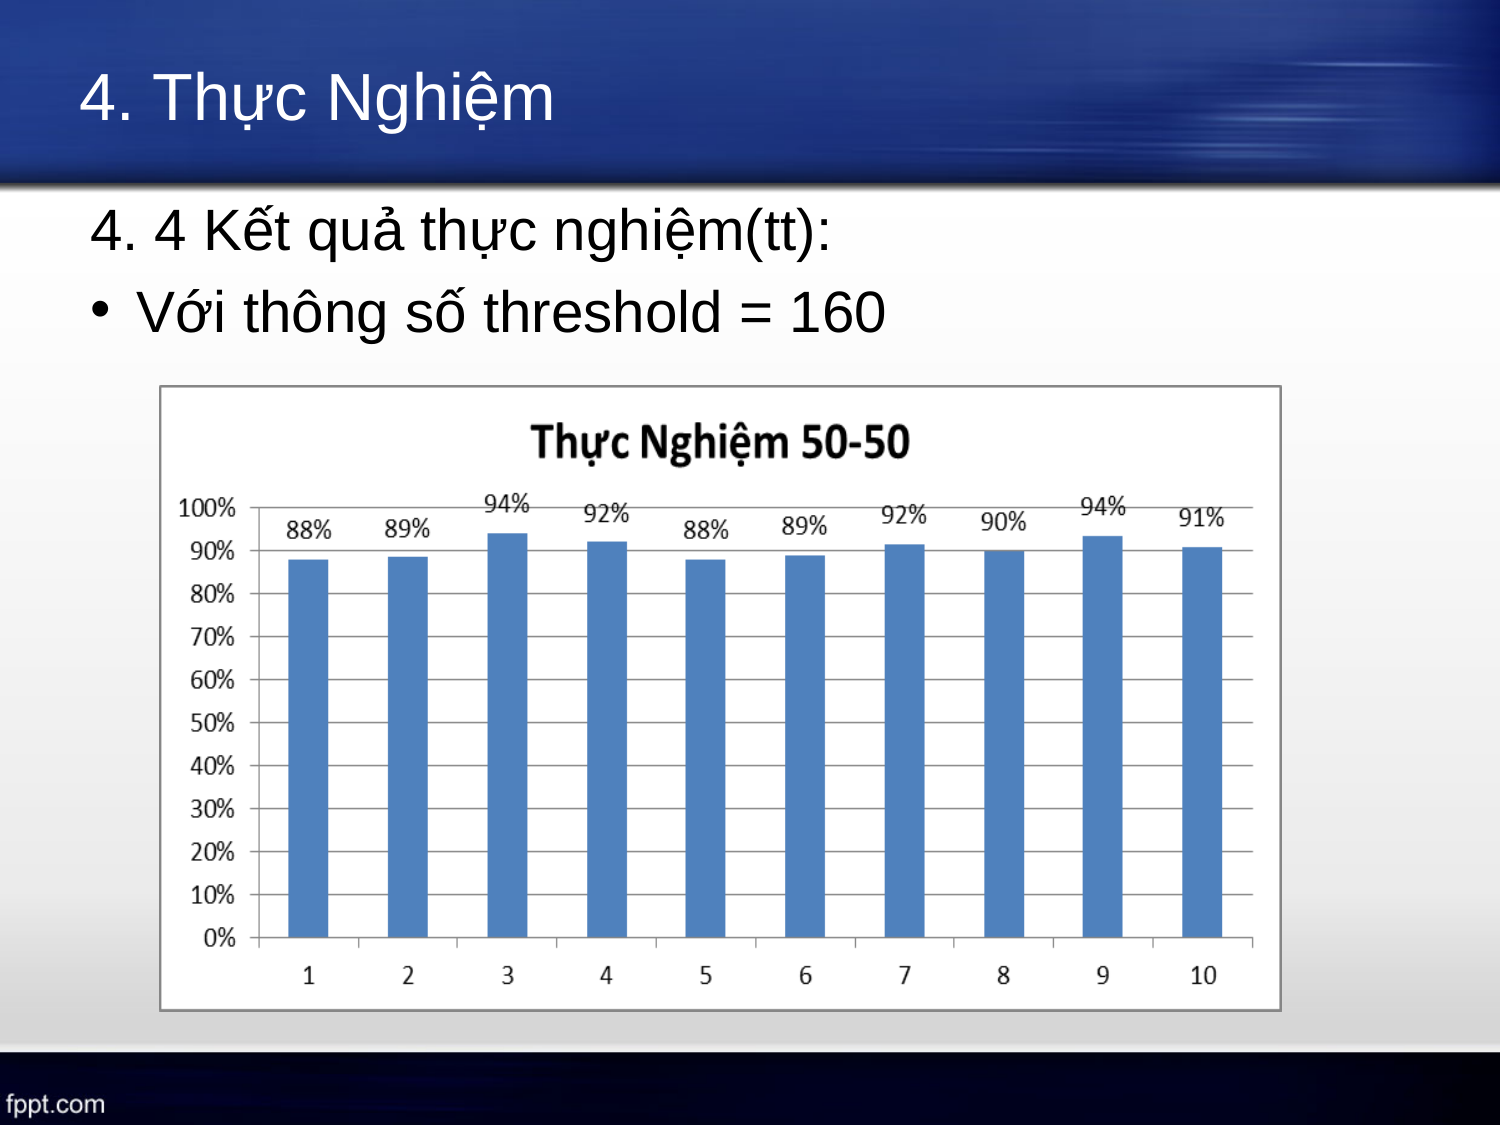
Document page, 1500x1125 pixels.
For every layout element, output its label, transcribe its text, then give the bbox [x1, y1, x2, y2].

title 4. Thực Nghiệm [64, 19, 1415, 169]
list 4. 4 Kết quả thực nghiệm(tt): Với thông số threshold = 160 [0, 184, 1500, 1035]
picture [159, 385, 1282, 1012]
picture [0, 0, 1500, 184]
picture [0, 1035, 1500, 1125]
